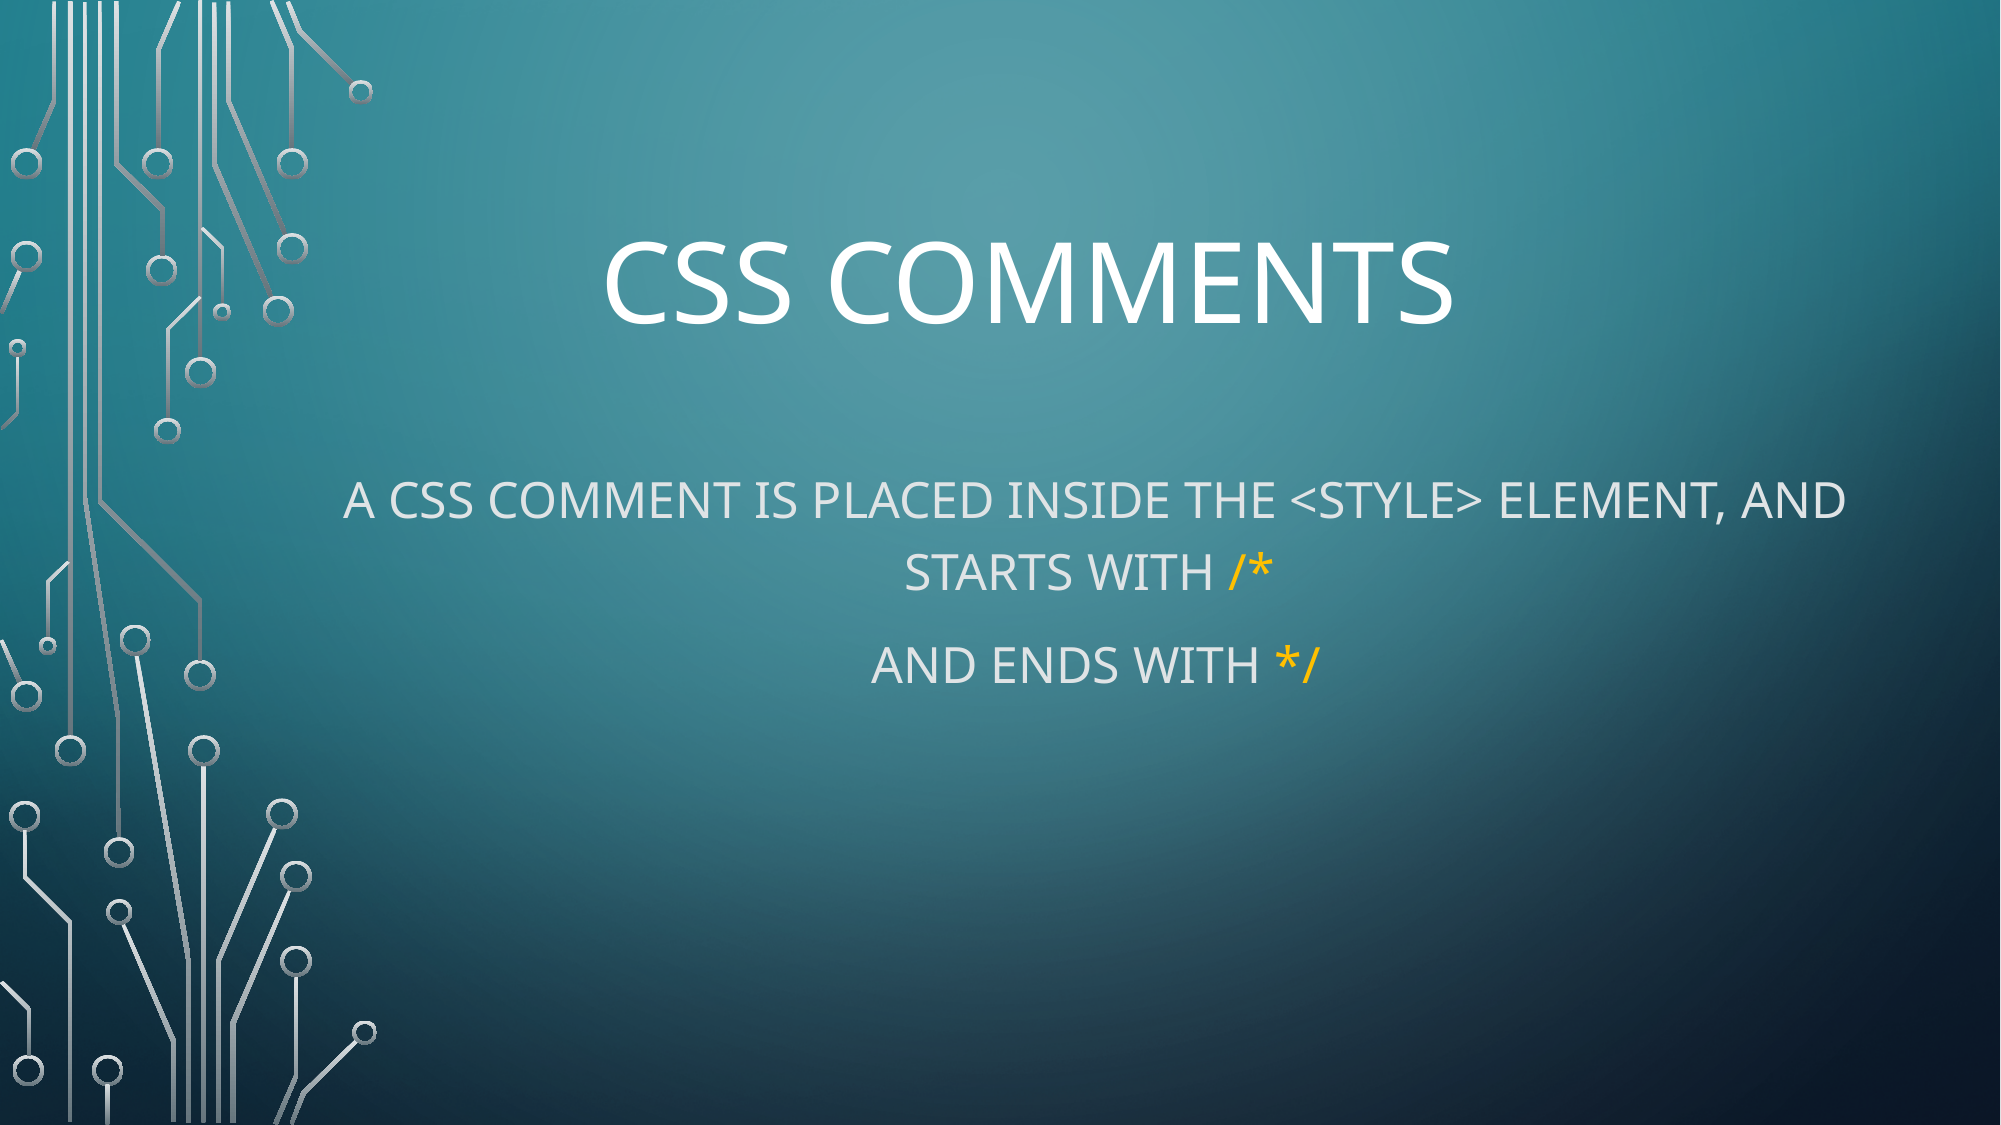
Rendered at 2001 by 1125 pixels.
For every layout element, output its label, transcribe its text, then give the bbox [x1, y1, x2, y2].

title CSS Comments [307, 189, 1750, 356]
subtitle A CSS comment is placed inside the <style> element, and starts with /* and ends with */ [307, 448, 1885, 963]
